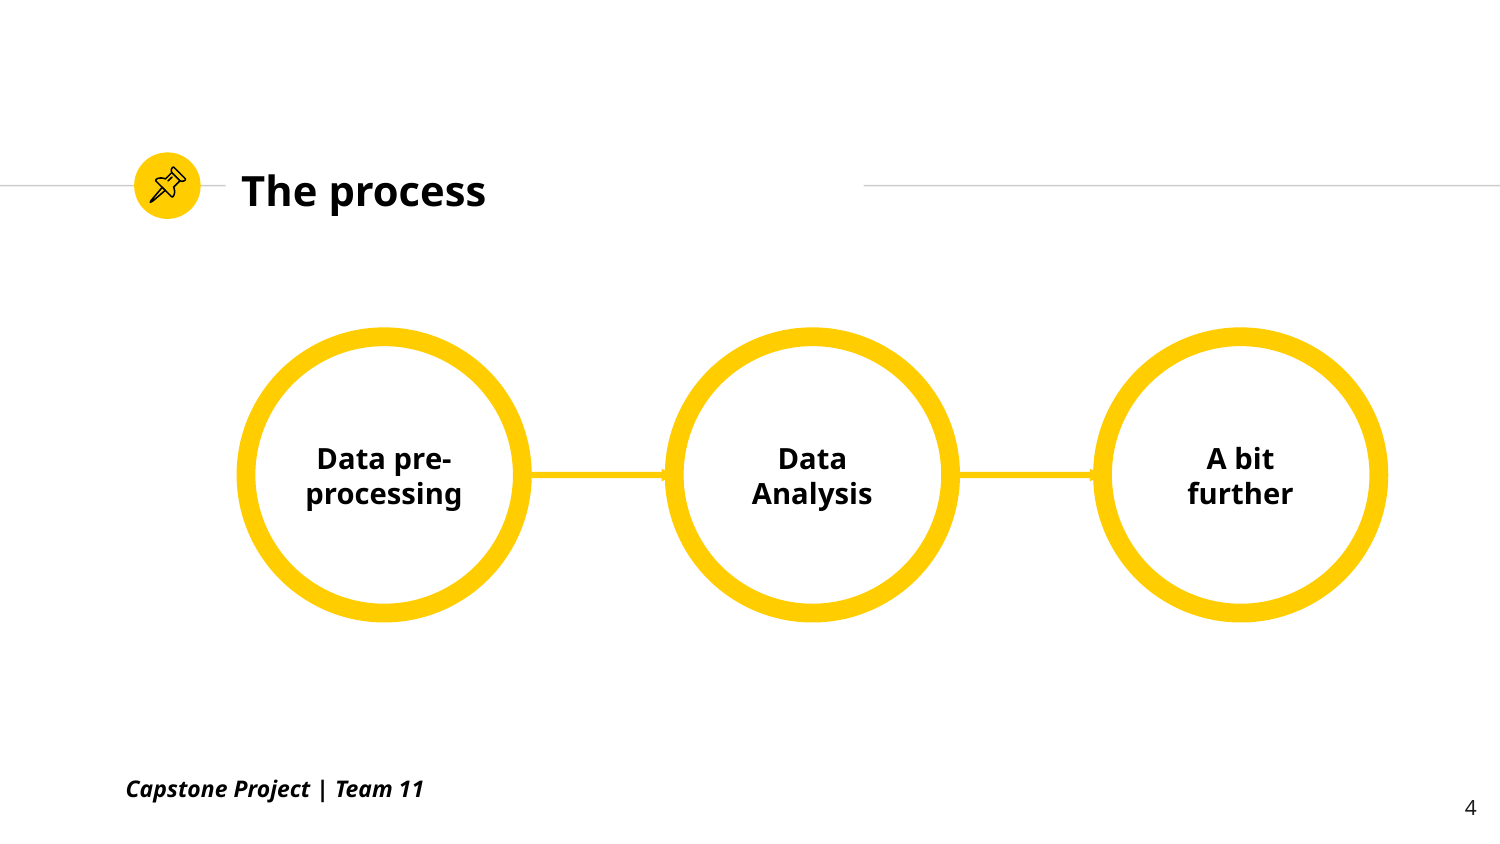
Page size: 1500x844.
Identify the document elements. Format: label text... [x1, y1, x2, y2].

text_box The process [226, 153, 863, 226]
text_box A bit further [1102, 336, 1379, 614]
text_box Data Analysis [674, 336, 951, 614]
text_box <number> [1401, 779, 1492, 844]
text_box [150, 167, 186, 203]
text_box [950, 470, 1103, 480]
text_box Data pre-processing [245, 336, 523, 614]
text_box [522, 470, 675, 480]
text_box Capstone Project | Team 11 [110, 759, 1393, 814]
